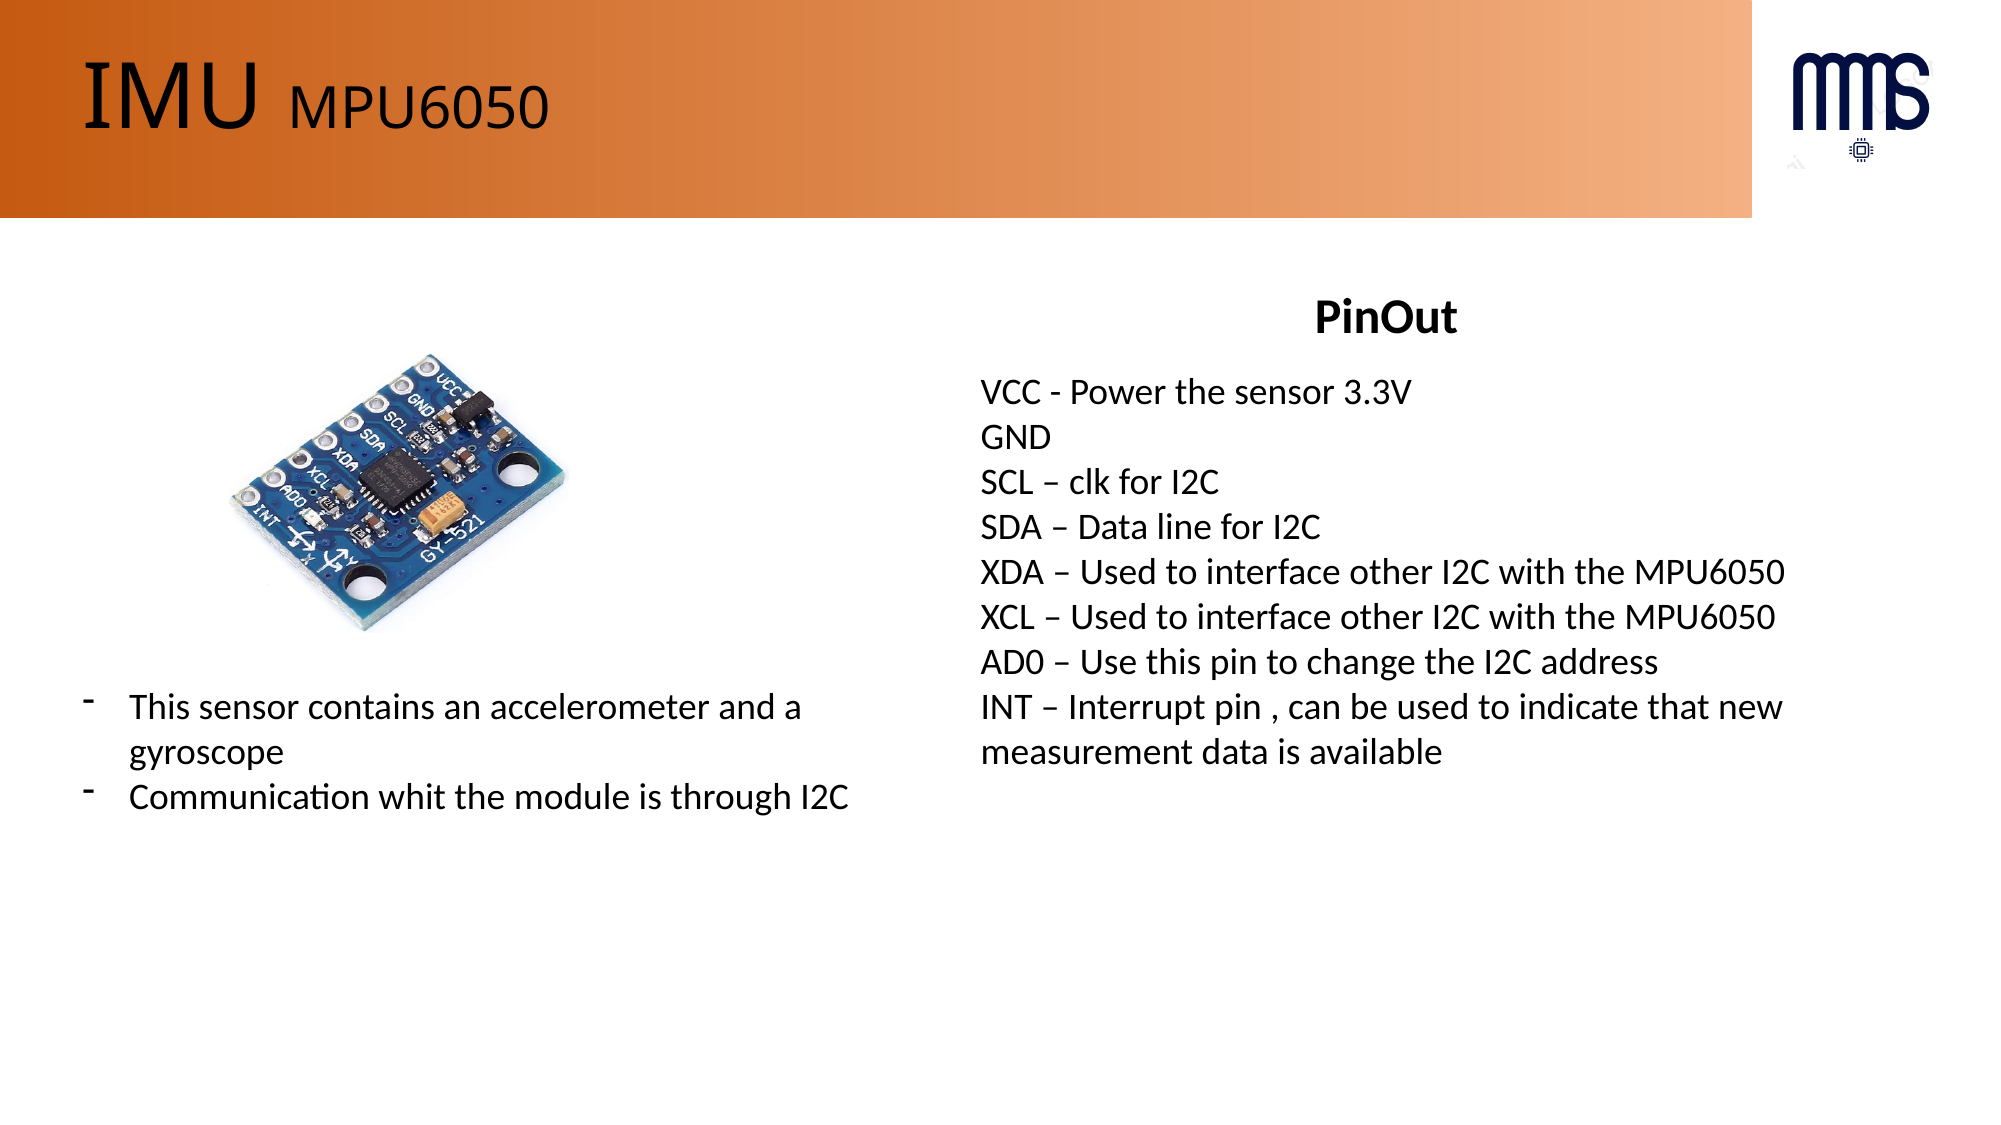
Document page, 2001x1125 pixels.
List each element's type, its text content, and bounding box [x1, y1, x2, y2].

text_box [0, 0, 1753, 218]
text_box VCC - Power the sensor 3.3V GND SCL – clk for I2C SDA – Data line for I2C XDA – Used to interface other I2C with the MPU6050 XCL – Used to interface other I2C with the MPU6050 AD0 – Use this pin to change the I2C address INT – Interrupt pin , can be used to indicate that new measurement data is available [965, 359, 1840, 779]
picture [1787, 48, 1933, 169]
title IMU MPU6050 [67, 22, 1200, 177]
text_box This sensor contains an accelerometer and a gyroscope Communication whit the module is through I2C [67, 674, 941, 824]
text_box PinOut [1300, 276, 1506, 352]
picture [229, 352, 569, 633]
